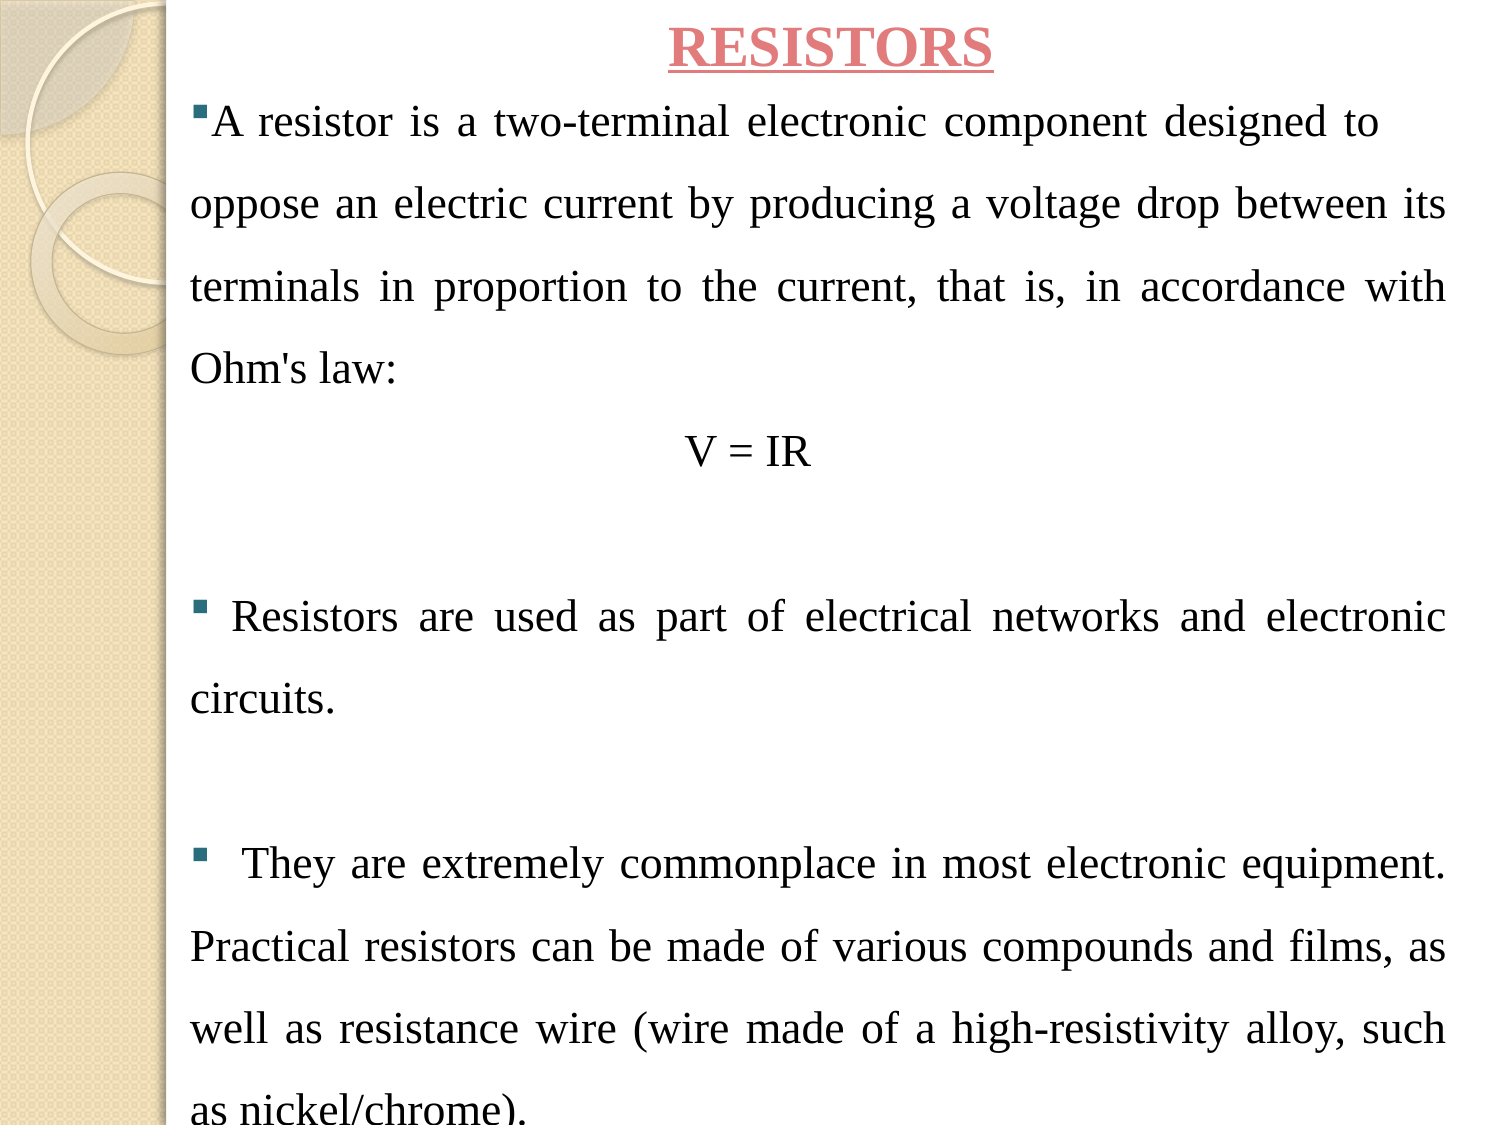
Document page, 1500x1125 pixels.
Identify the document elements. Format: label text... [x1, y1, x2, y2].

text_box A resistor is a two-terminal electronic component designed to oppose an electric current by producing a voltage drop between its terminals in proportion to the current, that is, in accordance with Ohm's law: V = IR Resistors are used as part of electrical networks and electronic circuits. They are extremely commonplace in most electronic equipment. Practical resistors can be made of various compounds and films, as well as resistance wire (wire made of a high-resistivity alloy, such as nickel/chrome). [174, 55, 1463, 1125]
text_box RESISTORS [162, 0, 1500, 86]
